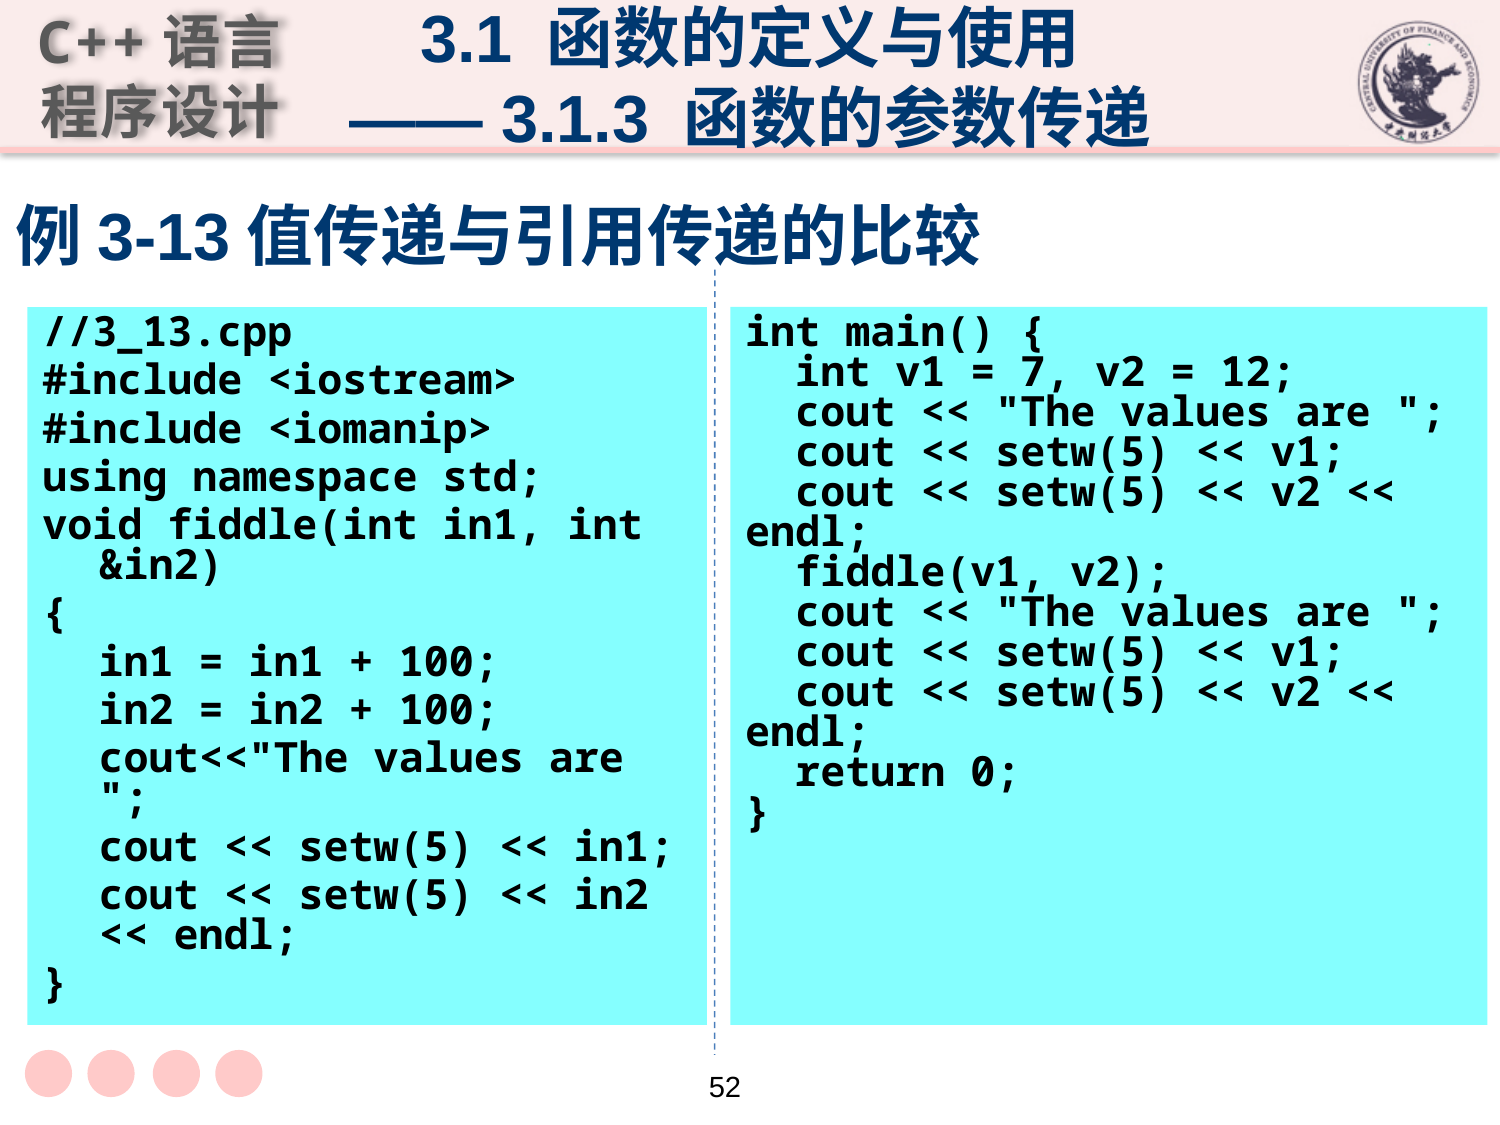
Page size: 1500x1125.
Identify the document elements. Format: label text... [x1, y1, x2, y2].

list //3_13.cpp #include <iostream> #include <iomanip> using namespace std; void fiddle(int in1, int &in2) { in1 = in1 + 100; in2 = in2 + 100; cout<<"The values are "; cout << setw(5) << in1; cout << setw(5) << in2 << endl; } [27, 306, 708, 1026]
text_box 3.1 函数的定义与使用 —— 3.1.3 函数的参数传递 [88, 41, 1413, 112]
slide_number 52 [674, 1046, 776, 1125]
text_box int main() { int v1 = 7, v2 = 12; cout << "The values are "; cout << setw(5) << v1; cout << setw(5) << v2 << endl; fiddle(v1, v2); cout << "The values are "; cout << setw(5) << v1; cout << setw(5) << v2 << endl; return 0; } [730, 306, 1488, 1025]
title 例3-13值传递与引用传递的比较 [0, 155, 1100, 313]
picture [0, 0, 1500, 147]
